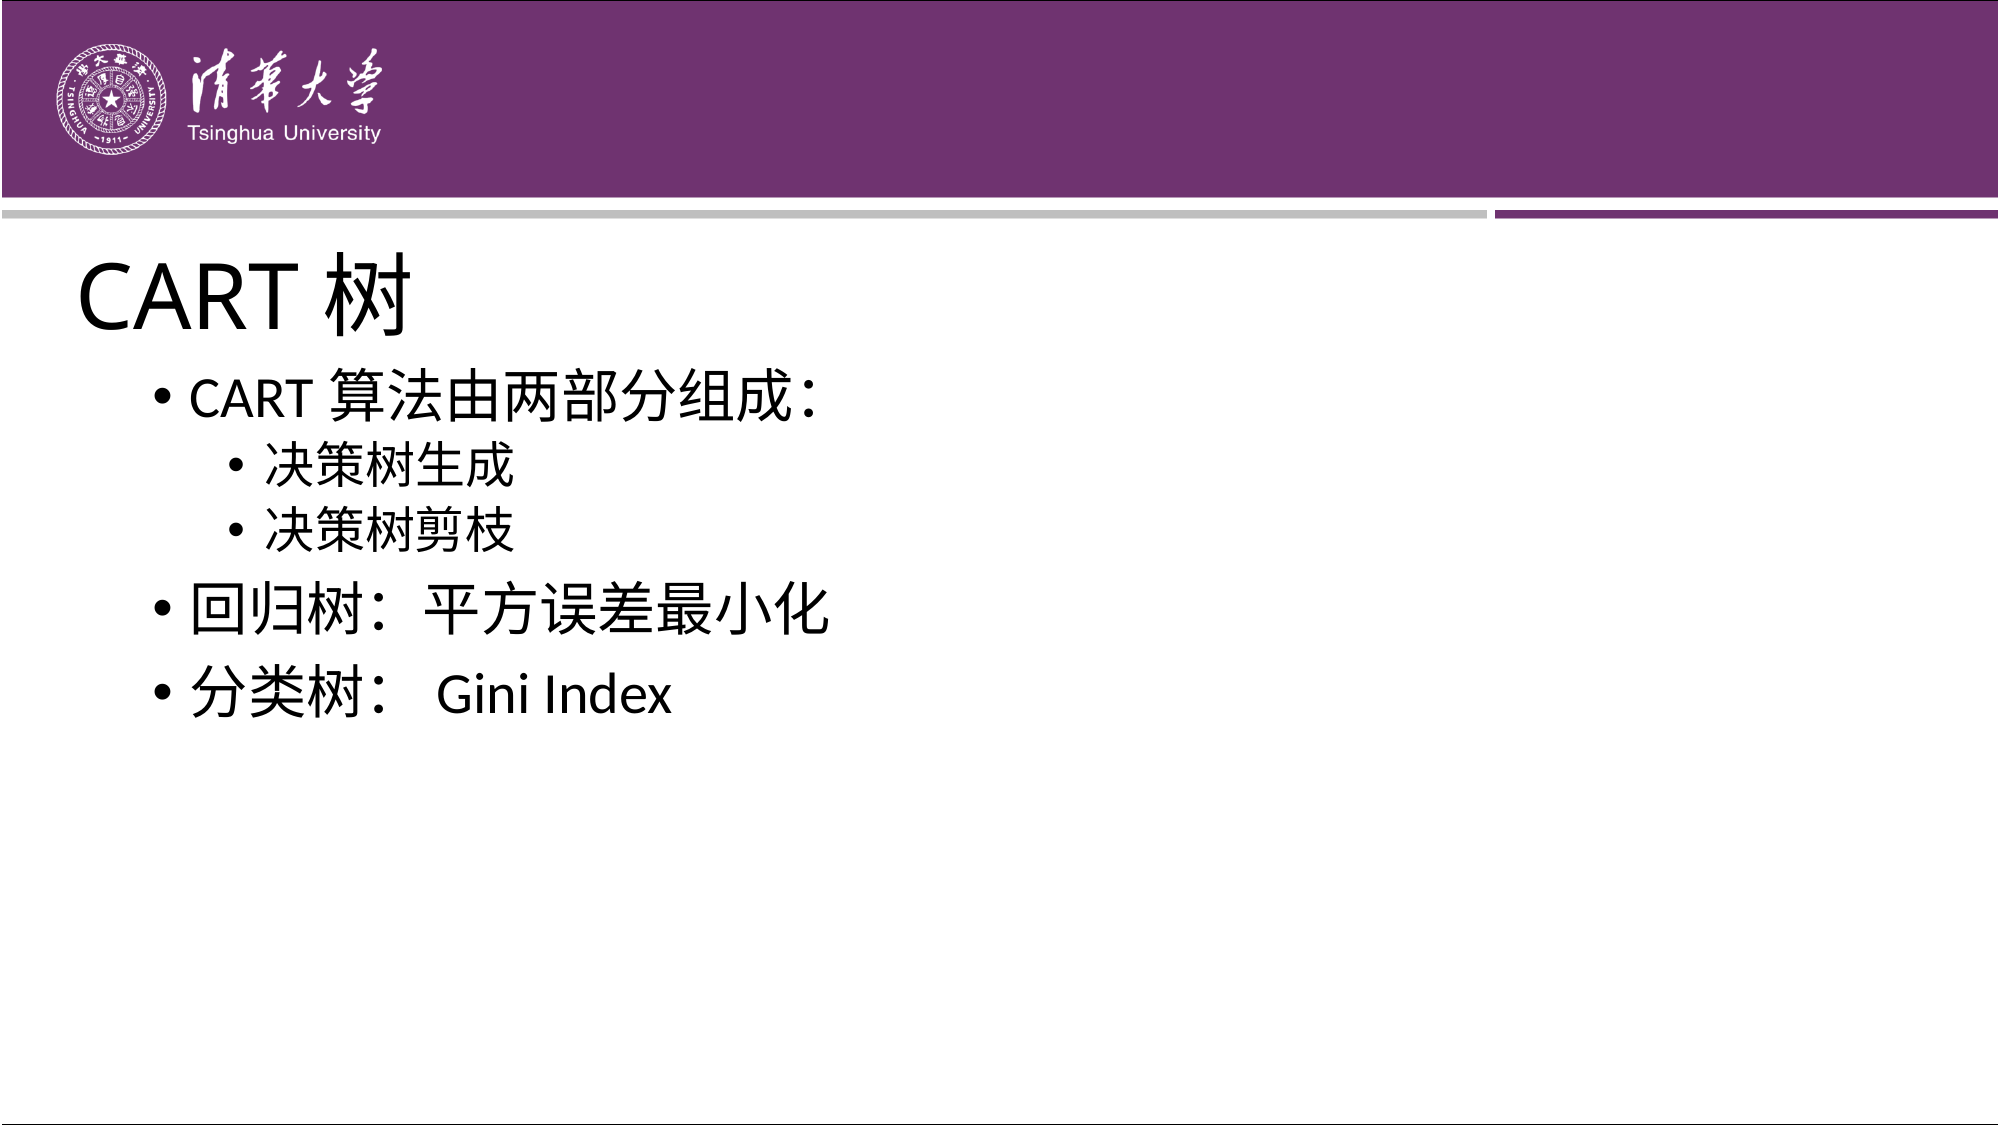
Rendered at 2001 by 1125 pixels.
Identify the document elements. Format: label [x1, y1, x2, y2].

text_box [60, 190, 1786, 409]
picture [2, 0, 1998, 1125]
list [137, 359, 1863, 1074]
